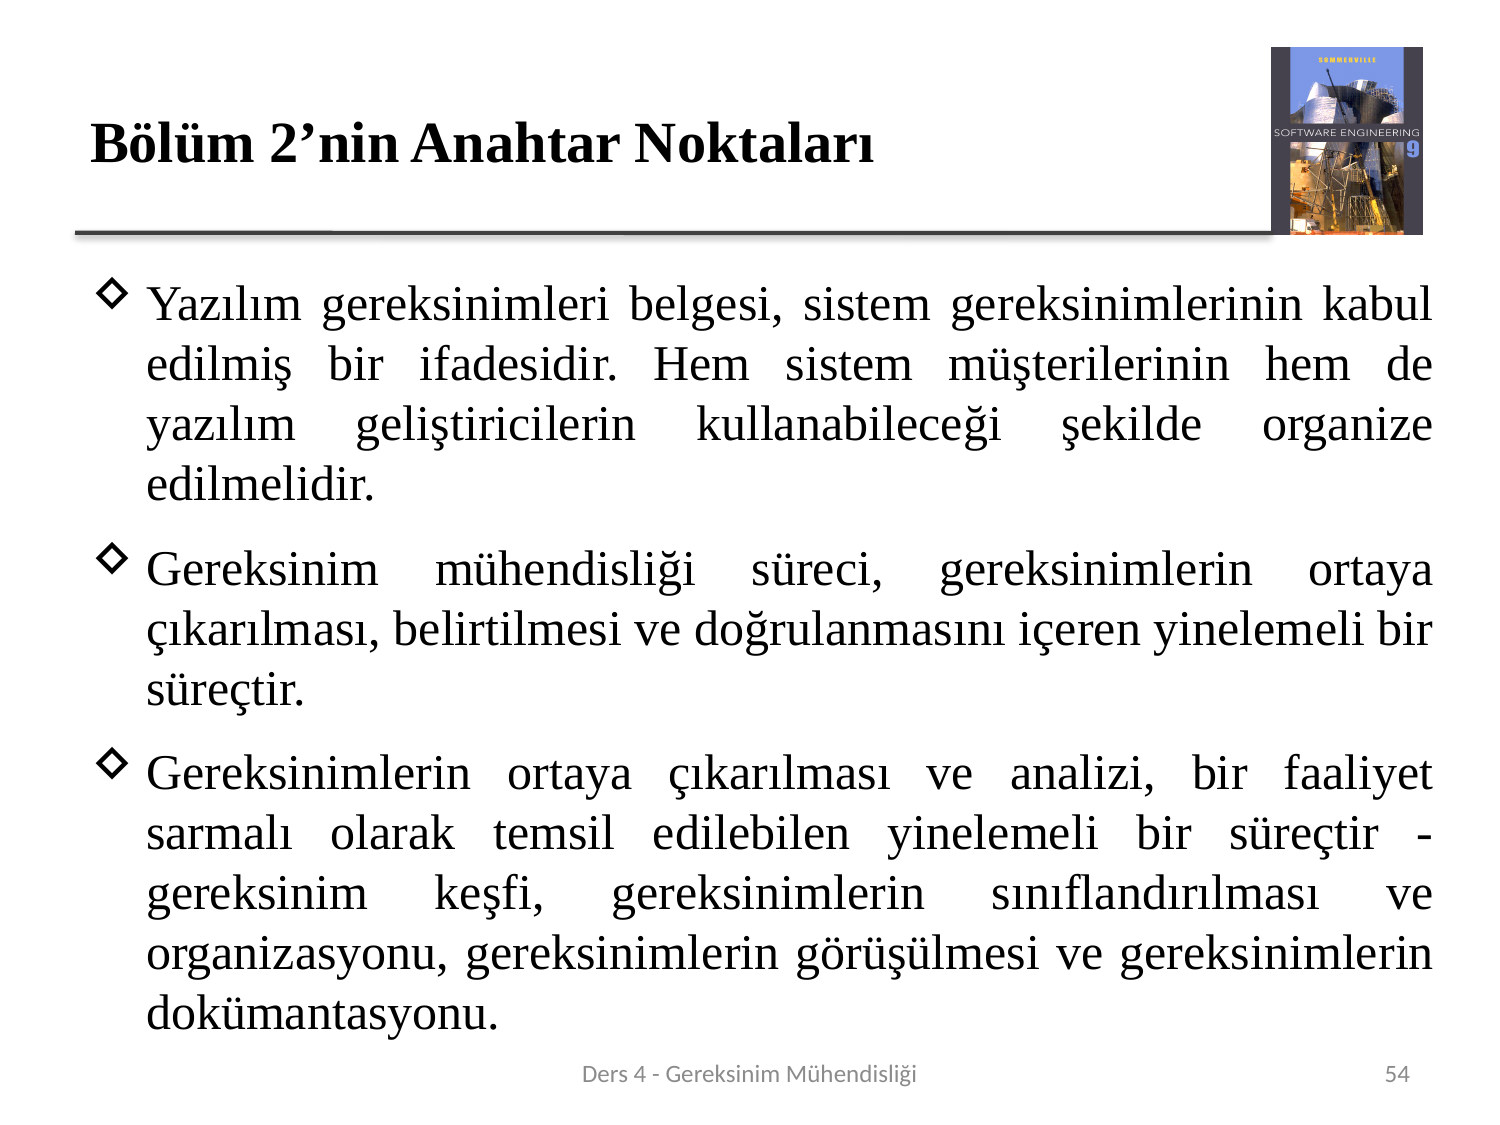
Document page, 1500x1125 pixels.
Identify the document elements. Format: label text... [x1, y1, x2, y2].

title Bölüm 2’nin Anahtar Noktaları [74, 44, 1272, 233]
slide_number 54 [1074, 1042, 1425, 1103]
picture [1272, 47, 1423, 235]
list Yazılım gereksinimleri belgesi, sistem gereksinimlerinin kabul edilmiş bir ifadesidir. Hem sistem müşterilerinin hem de yazılım geliştiricilerin kullanabileceği şekilde organize edilmelidir. Gereksinim mühendisliği süreci, gereksinimlerin ortaya çıkarılması, belirtilmesi ve doğrulanmasını içeren yinelemeli bir süreçtir. Gereksinimlerin ortaya çıkarılması ve analizi, bir faaliyet sarmalı olarak temsil edilebilen yinelemeli bir süreçtir - gereksinim keşfi, gereksinimlerin sınıflandırılması ve organizasyonu, gereksinimlerin görüşülmesi ve gereksinimlerin dokümantasyonu. [75, 262, 1450, 1005]
footer Ders 4 - Gereksinim Mühendisliği [512, 1042, 988, 1103]
